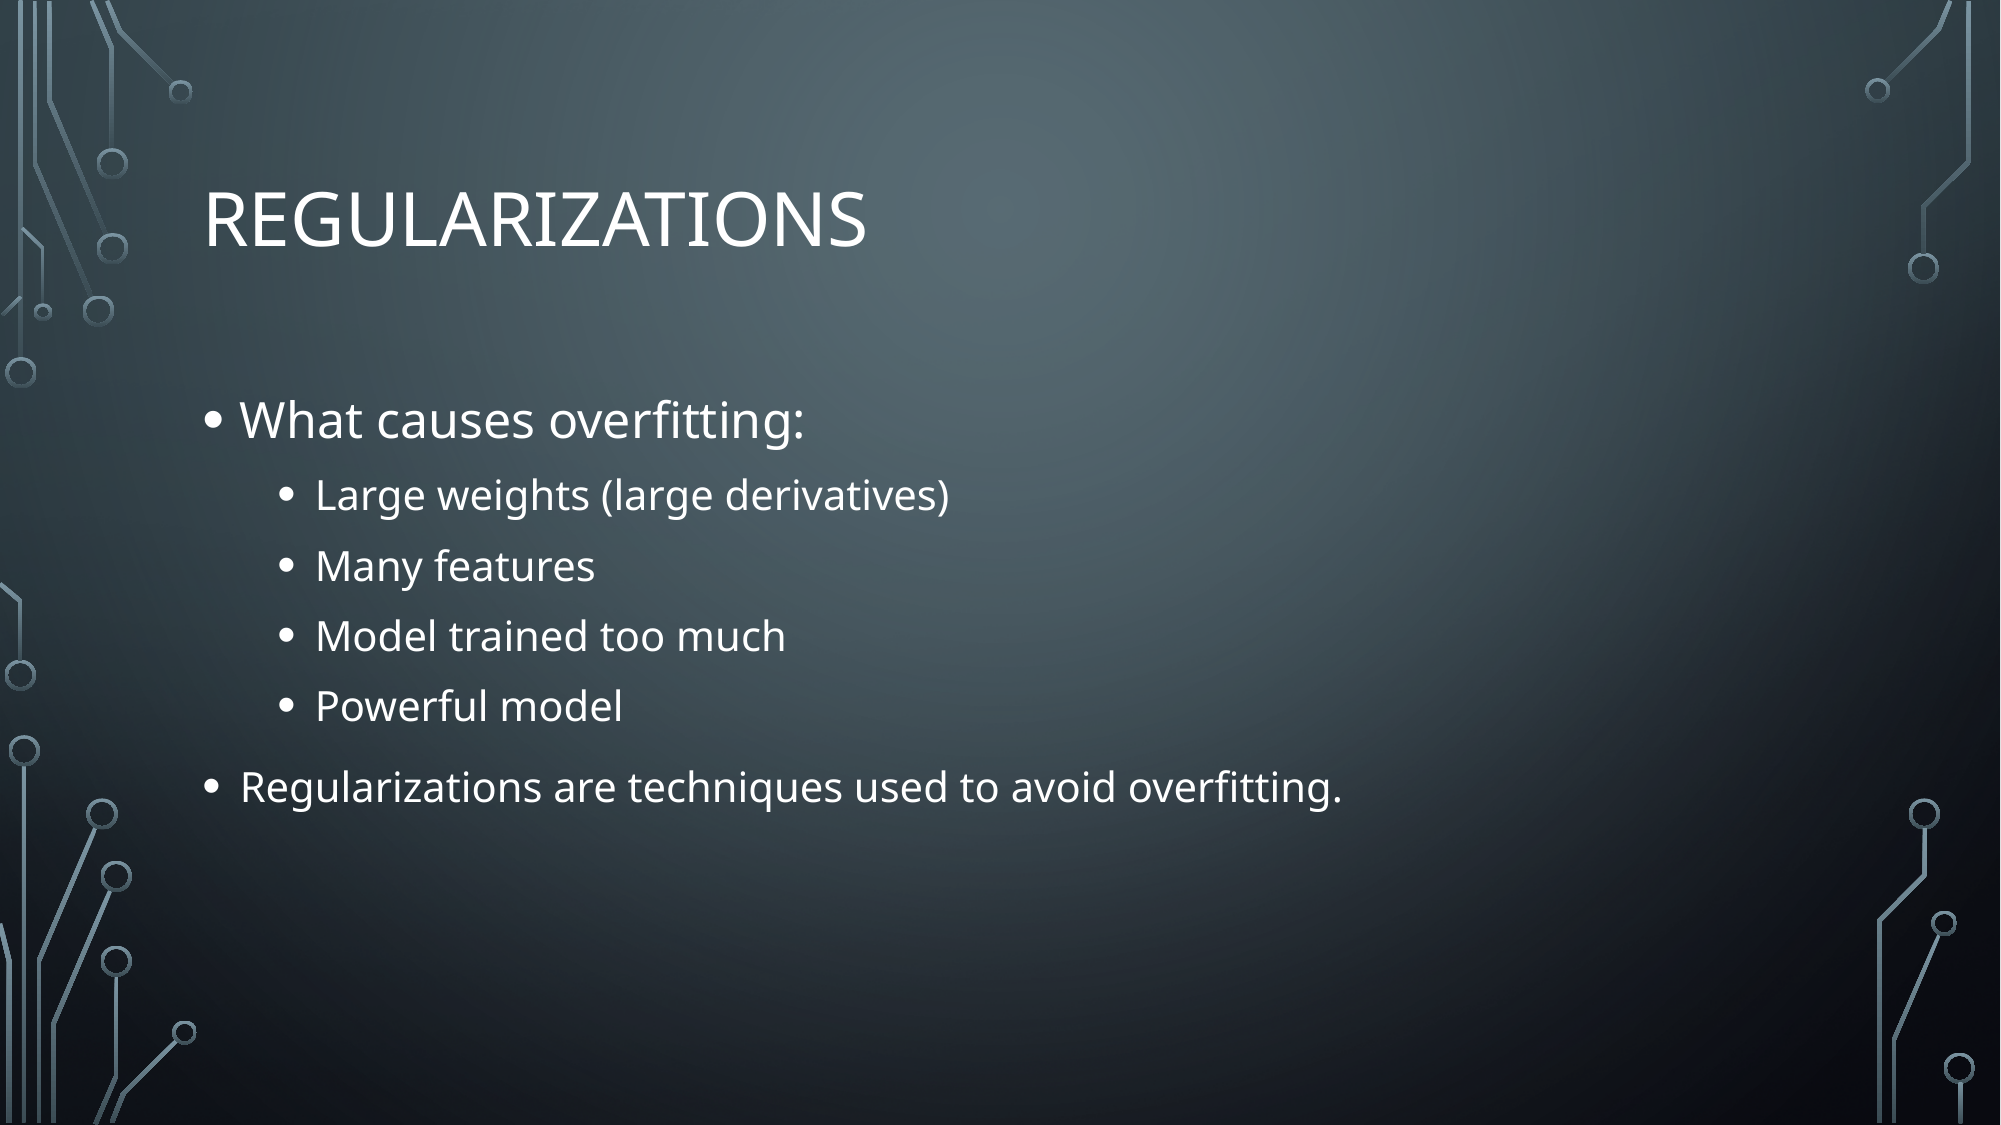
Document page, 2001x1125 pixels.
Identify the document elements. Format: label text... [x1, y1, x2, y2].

title Regularizations [187, 101, 1813, 344]
list What causes overfitting: Large weights (large derivatives) Many features Model trained too much Powerful model Regularizations are techniques used to avoid overfitting. [187, 369, 1813, 950]
